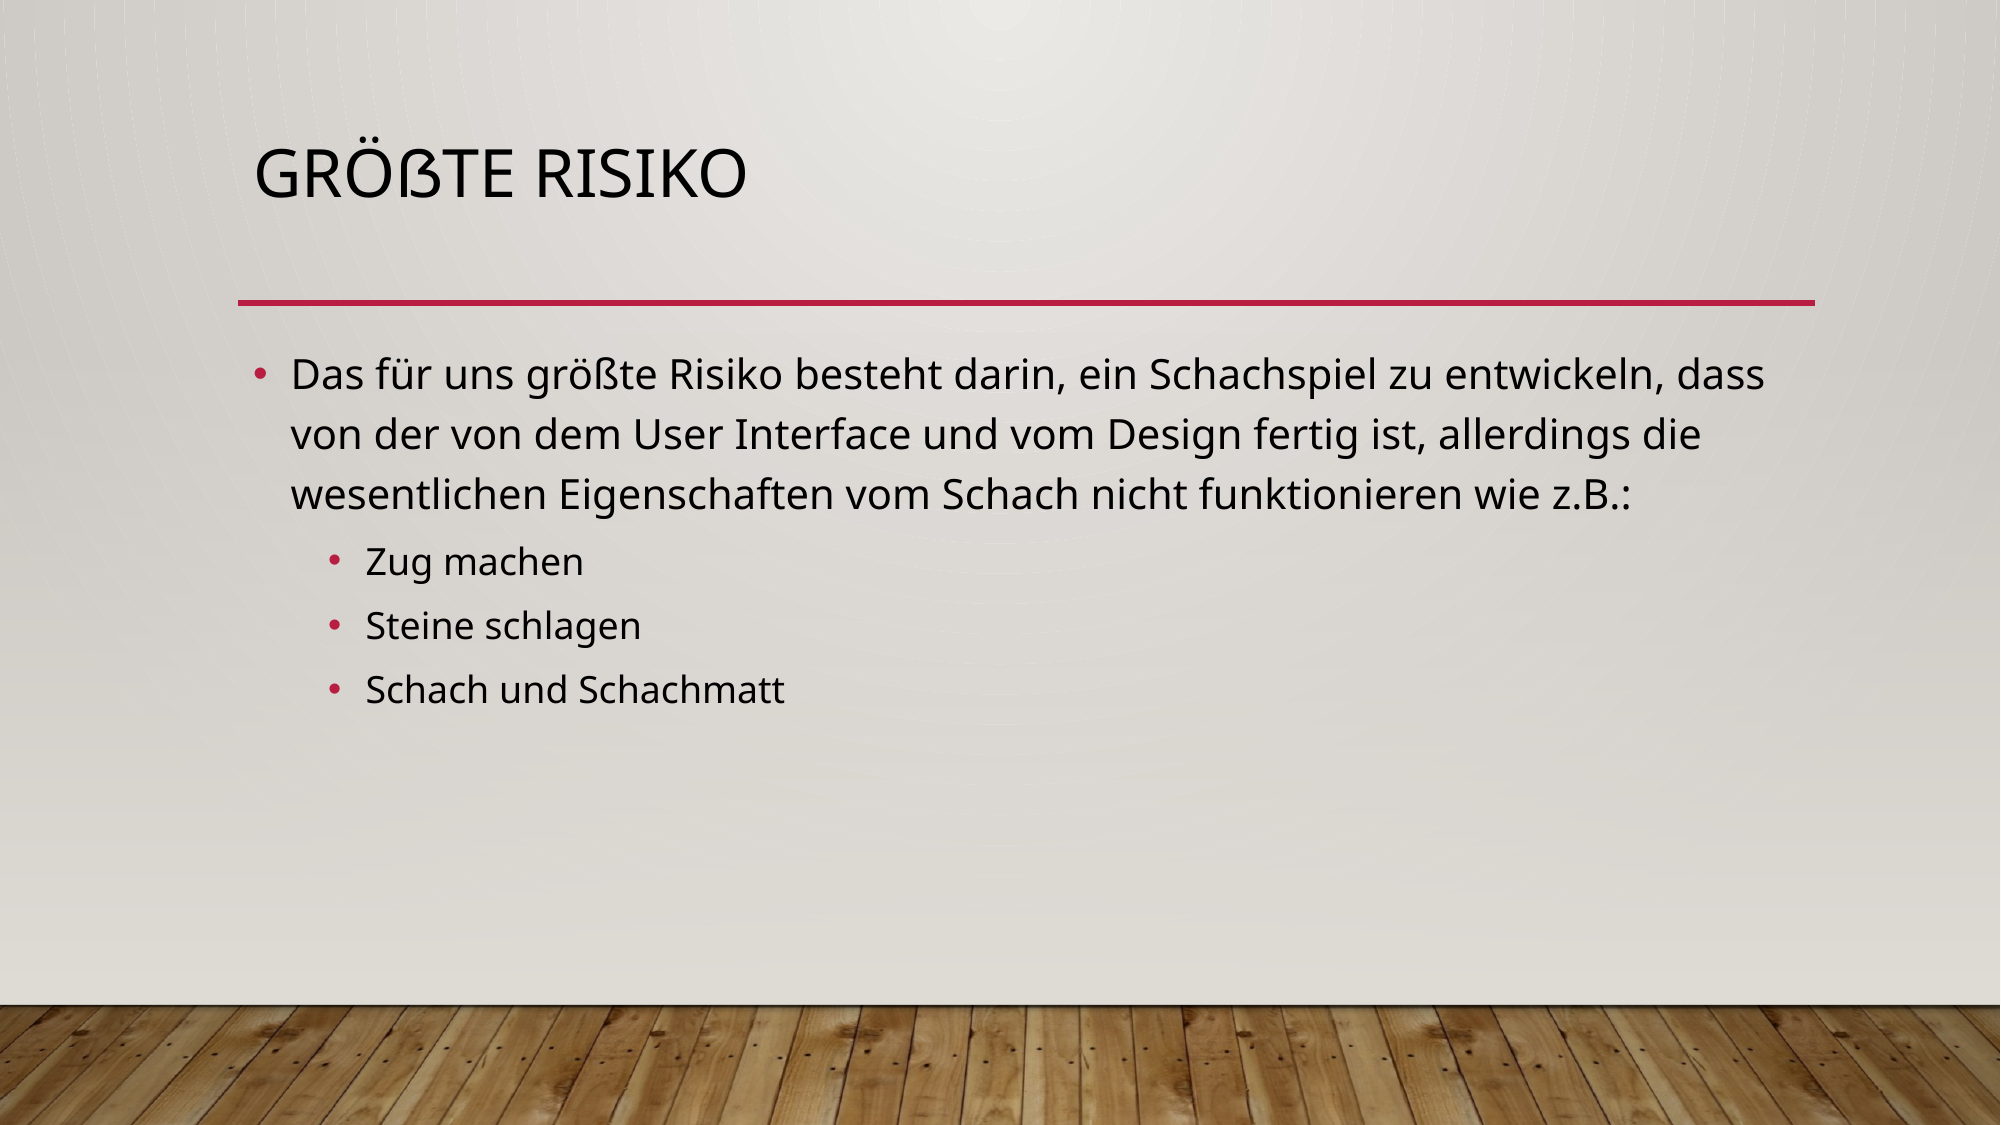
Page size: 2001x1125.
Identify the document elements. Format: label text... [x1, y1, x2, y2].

list Das für uns größte Risiko besteht darin, ein Schachspiel zu entwickeln, dass von der von dem User Interface und vom Design fertig ist, allerdings die wesentlichen Eigenschaften vom Schach nicht funktionieren wie z.B.: Zug machen Steine schlagen Schach und Schachmatt [238, 330, 1814, 897]
picture [0, 1005, 2000, 1125]
title Größte Risiko [238, 131, 1814, 305]
